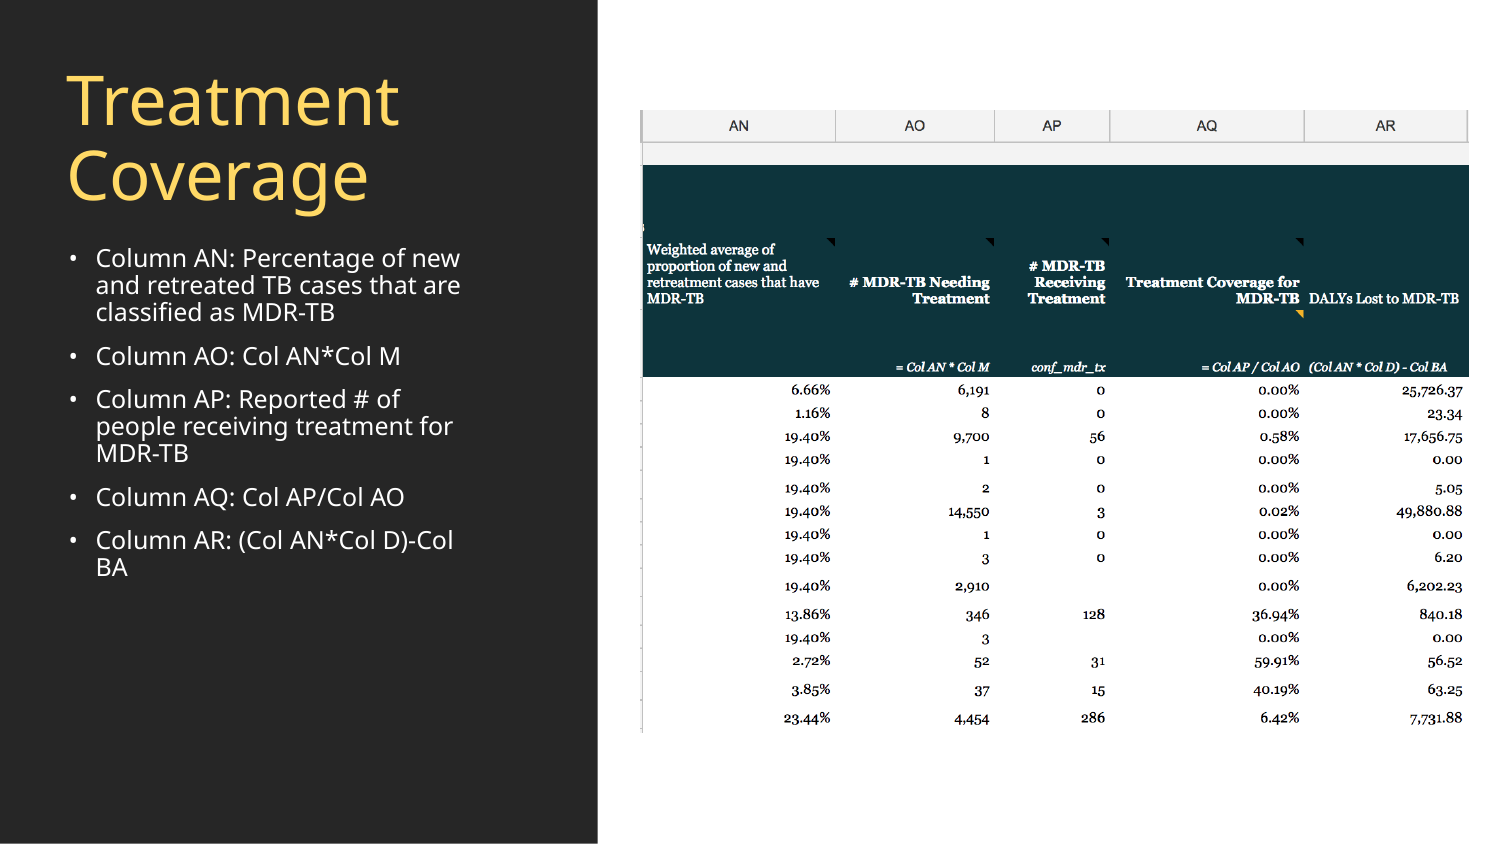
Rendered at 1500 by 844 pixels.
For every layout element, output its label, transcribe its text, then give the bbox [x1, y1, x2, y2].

picture [640, 110, 1469, 733]
title Treatment Coverage [55, 59, 530, 222]
text_box [0, 0, 598, 844]
list Column AN: Percentage of new and retreated TB cases that are classified as MDR-TB Column AO: Col AN*Col M Column AP: Reported # of people receiving treatment for MDR-TB Column AQ: Col AP/Col AO Column AR: (Col AN*Col D)-Col BA [55, 240, 475, 805]
